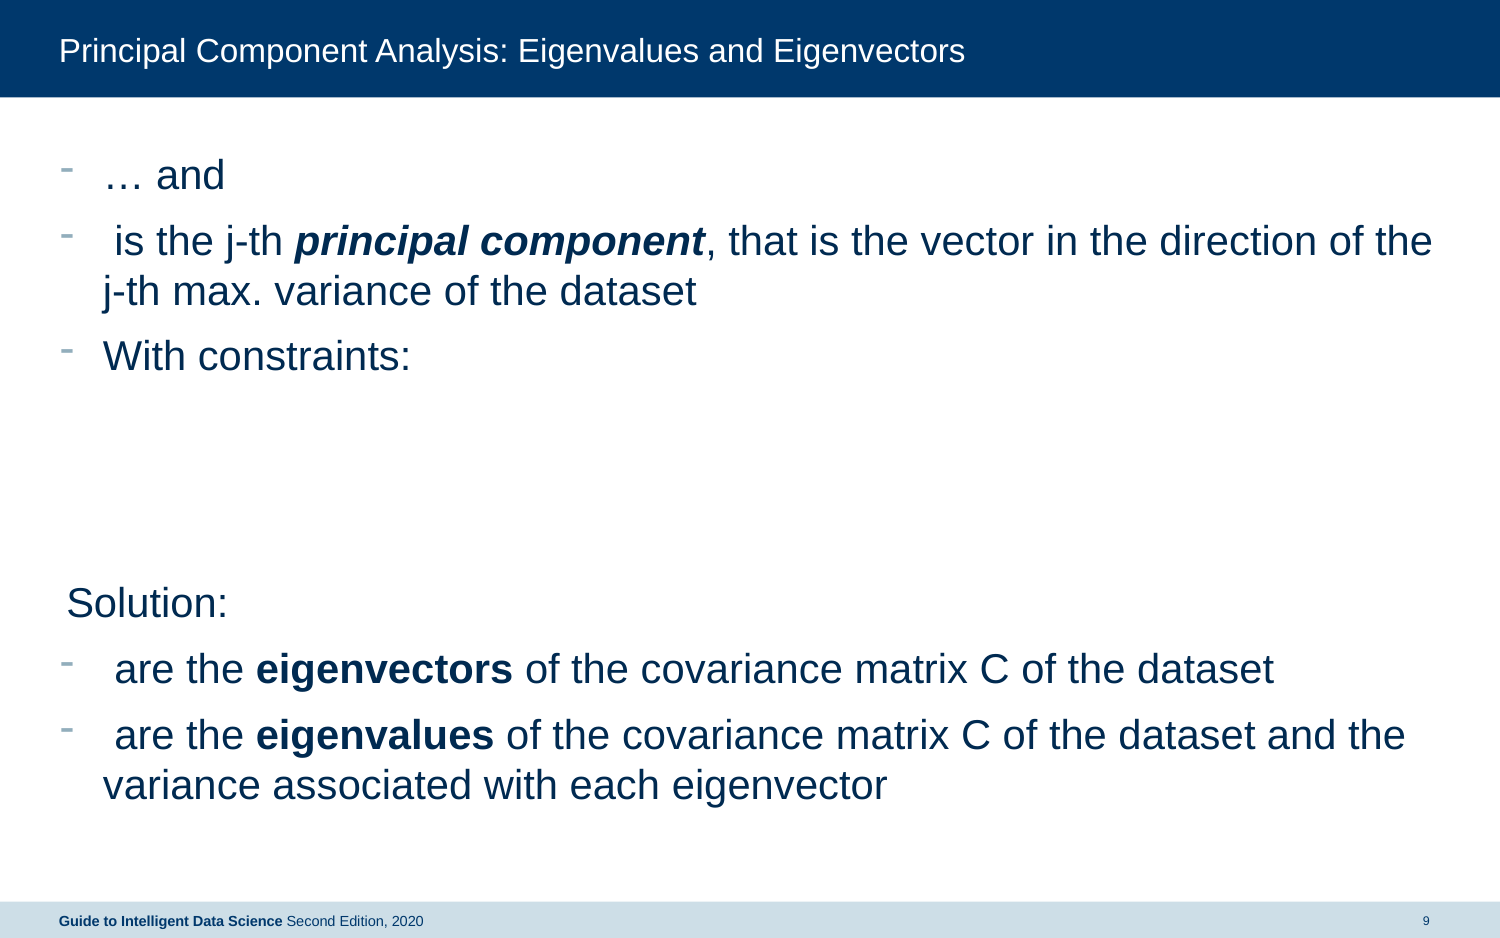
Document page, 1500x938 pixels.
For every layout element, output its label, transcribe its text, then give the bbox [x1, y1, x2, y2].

footer Guide to Intelligent Data Science Second Edition, 2020 [58, 900, 717, 938]
slide_number 9 [1411, 900, 1442, 938]
title Principal Component Analysis: Eigenvalues and Eigenvectors [58, 28, 1442, 70]
